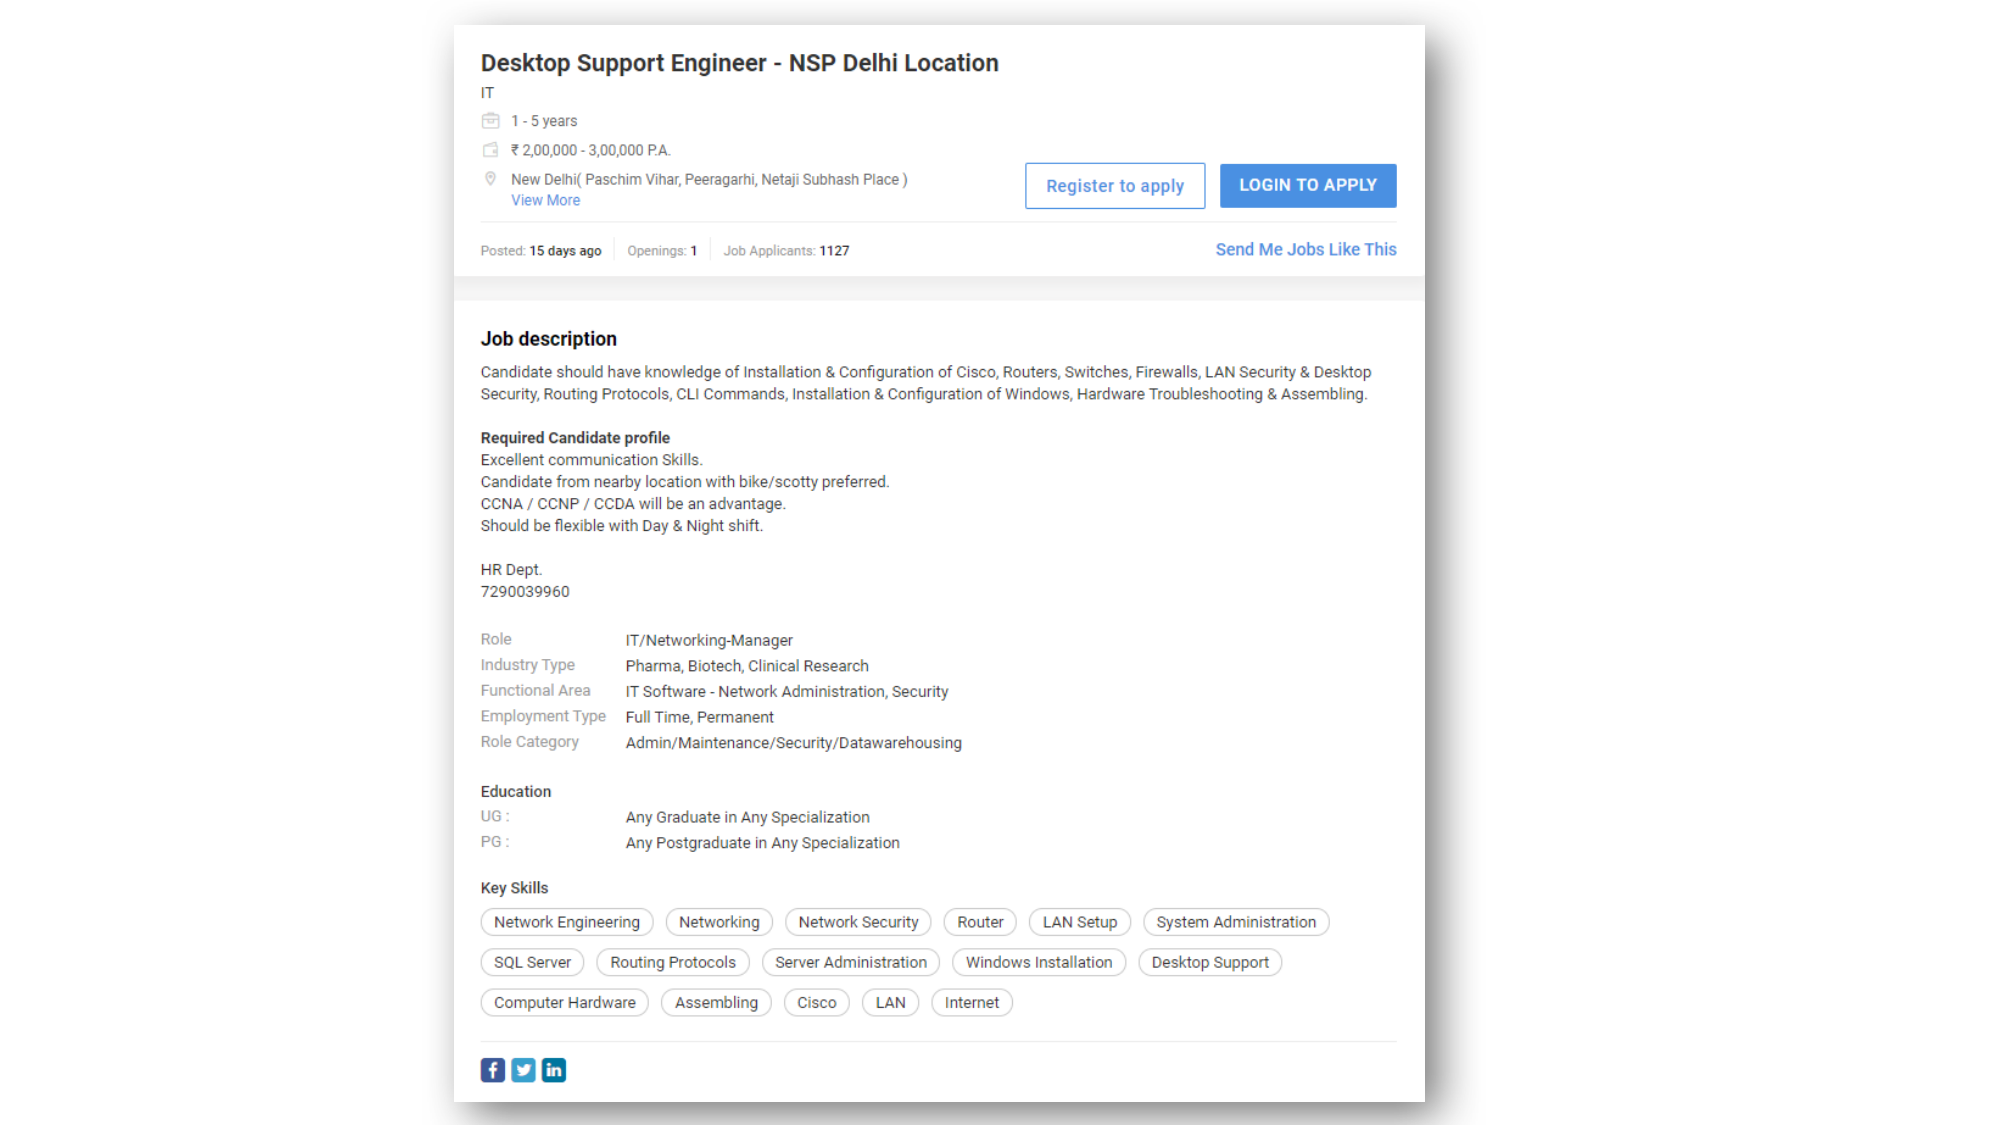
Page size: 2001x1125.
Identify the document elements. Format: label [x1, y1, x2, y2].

picture [454, 25, 1425, 1102]
